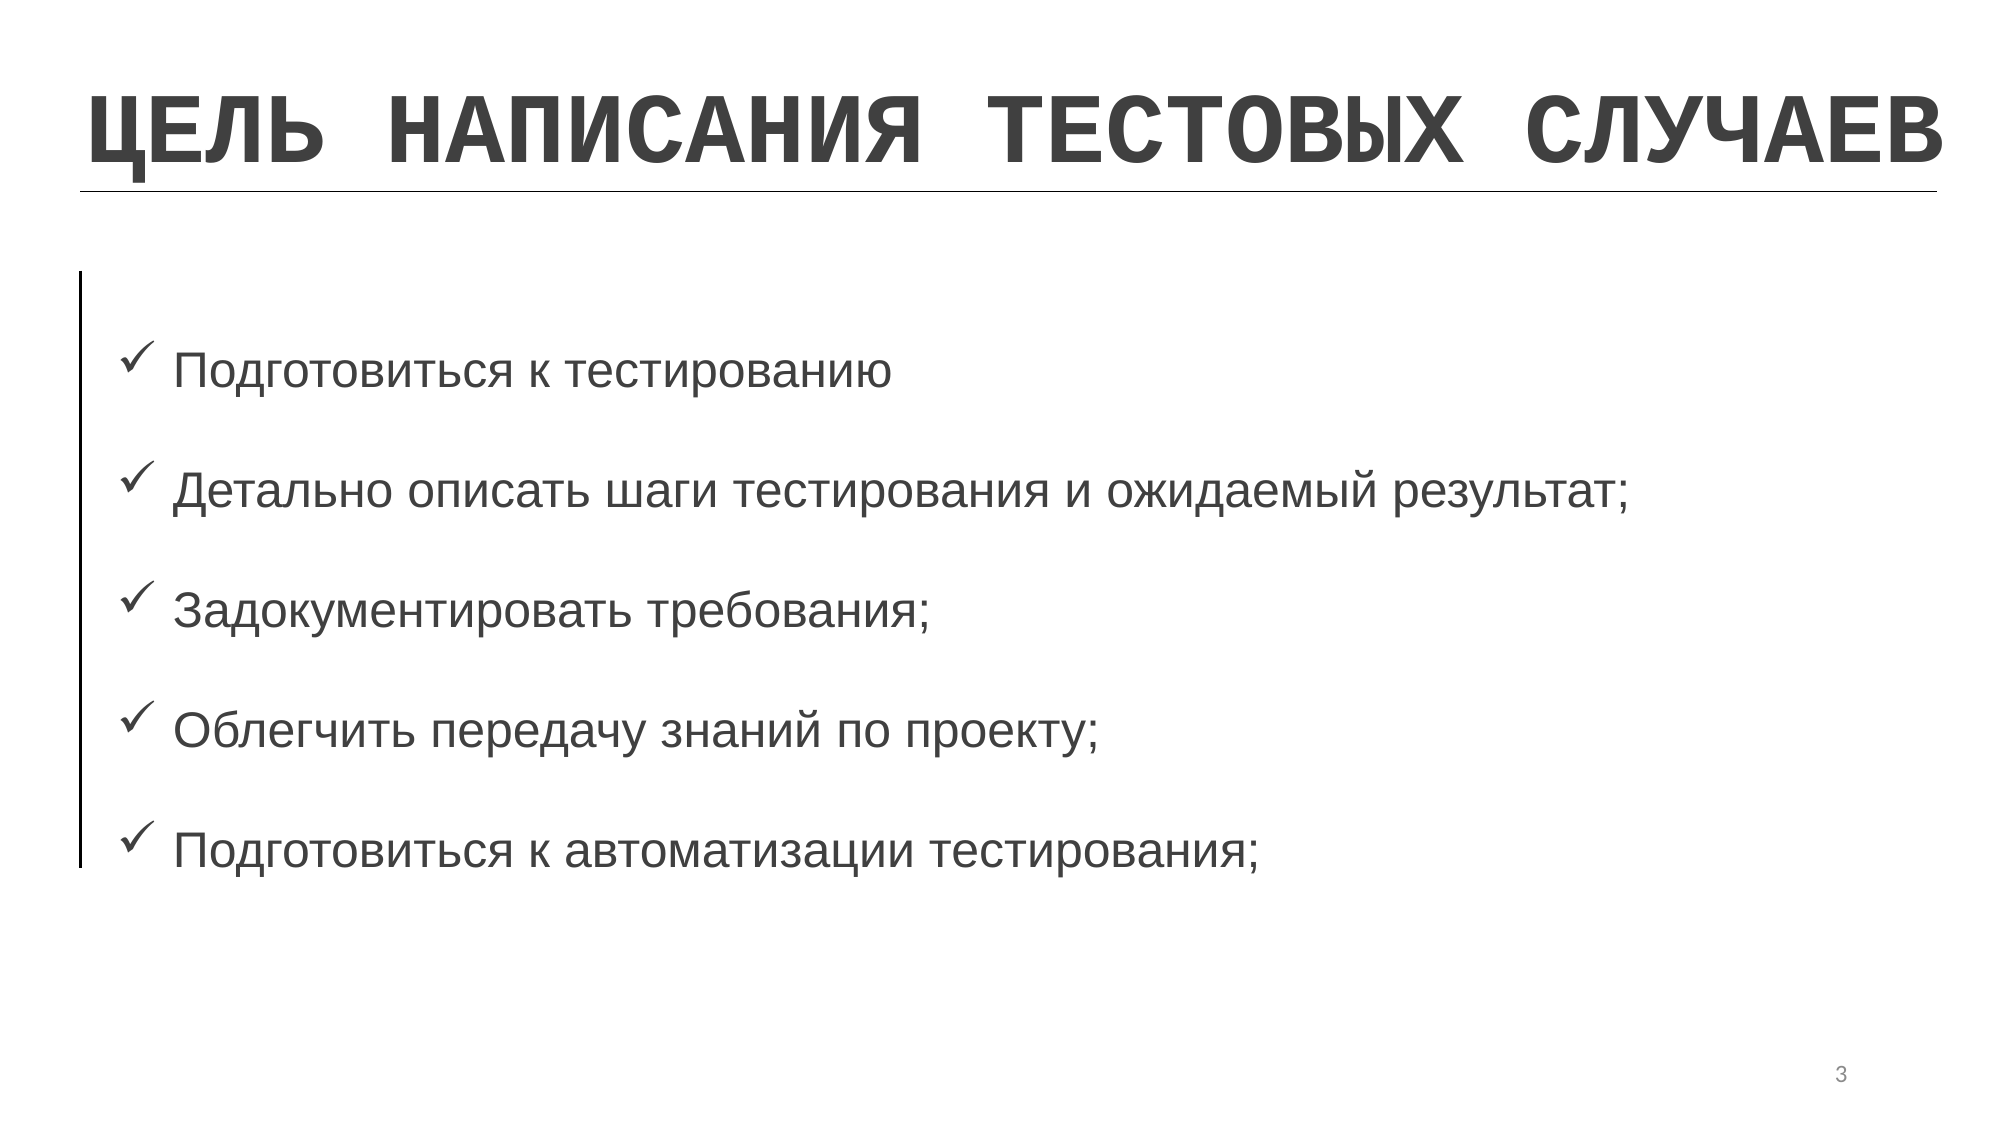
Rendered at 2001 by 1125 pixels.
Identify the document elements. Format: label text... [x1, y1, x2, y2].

slide_number 3 [1412, 1042, 1863, 1103]
text_box Подготовиться к тестированию Детально описать шаги тестирования и ожидаемый результат; Задокументировать требования; Облегчить передачу знаний по проекту; Подготовиться к автоматизации тестирования; [101, 270, 1916, 886]
text_box ЦЕЛЬ НАПИСАНИЯ ТЕСТОВЫХ СЛУЧАЕВ [70, 55, 1961, 191]
